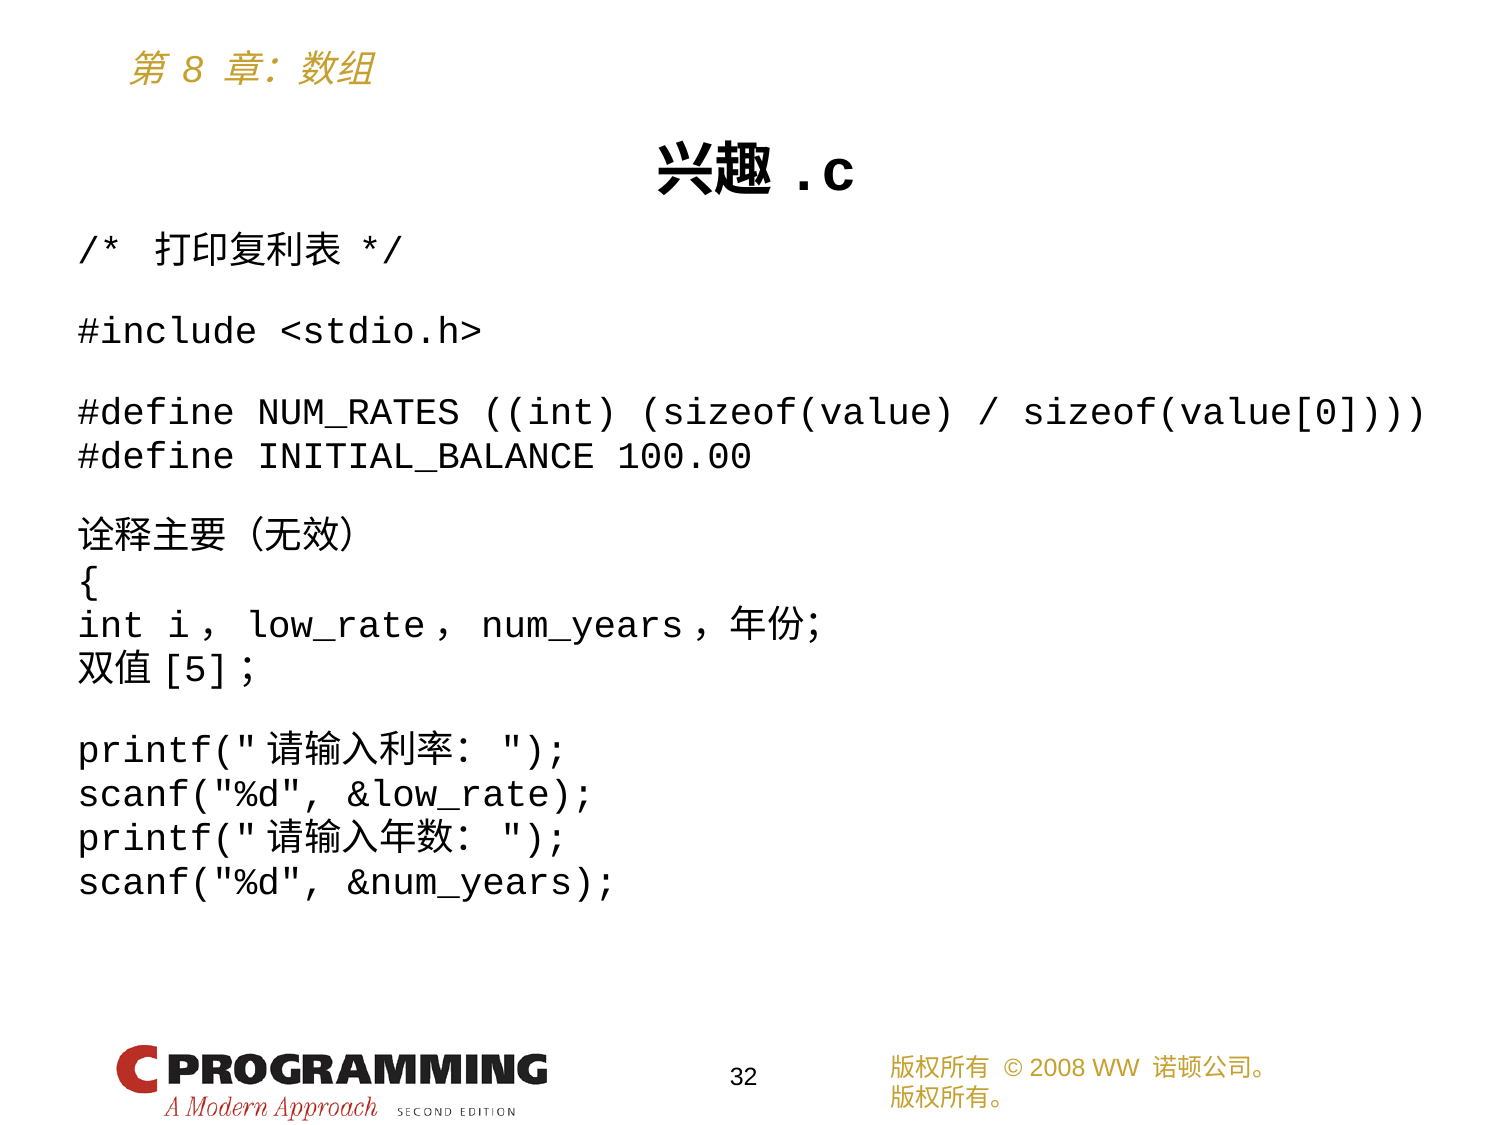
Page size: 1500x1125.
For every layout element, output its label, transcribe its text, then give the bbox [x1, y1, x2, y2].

picture [112, 1041, 550, 1123]
footer 版权所有 © 2008 WW 诺顿公司。 版权所有。 [874, 1043, 1388, 1119]
list 兴趣.c /* 打印复利表 */ #include <stdio.h> #define NUM_RATES ((int) (sizeof(value) / sizeof(value[0]))) #define INITIAL_BALANCE 100.00 诠释主要（无效） { int i，low_rate，num_years，年份； 双值[5]； printf("请输入利率："); scanf("%d", &low_rate); printf("请输入年数："); scanf("%d", &num_years); [62, 125, 1450, 1038]
slide_number 32 [687, 1049, 801, 1101]
